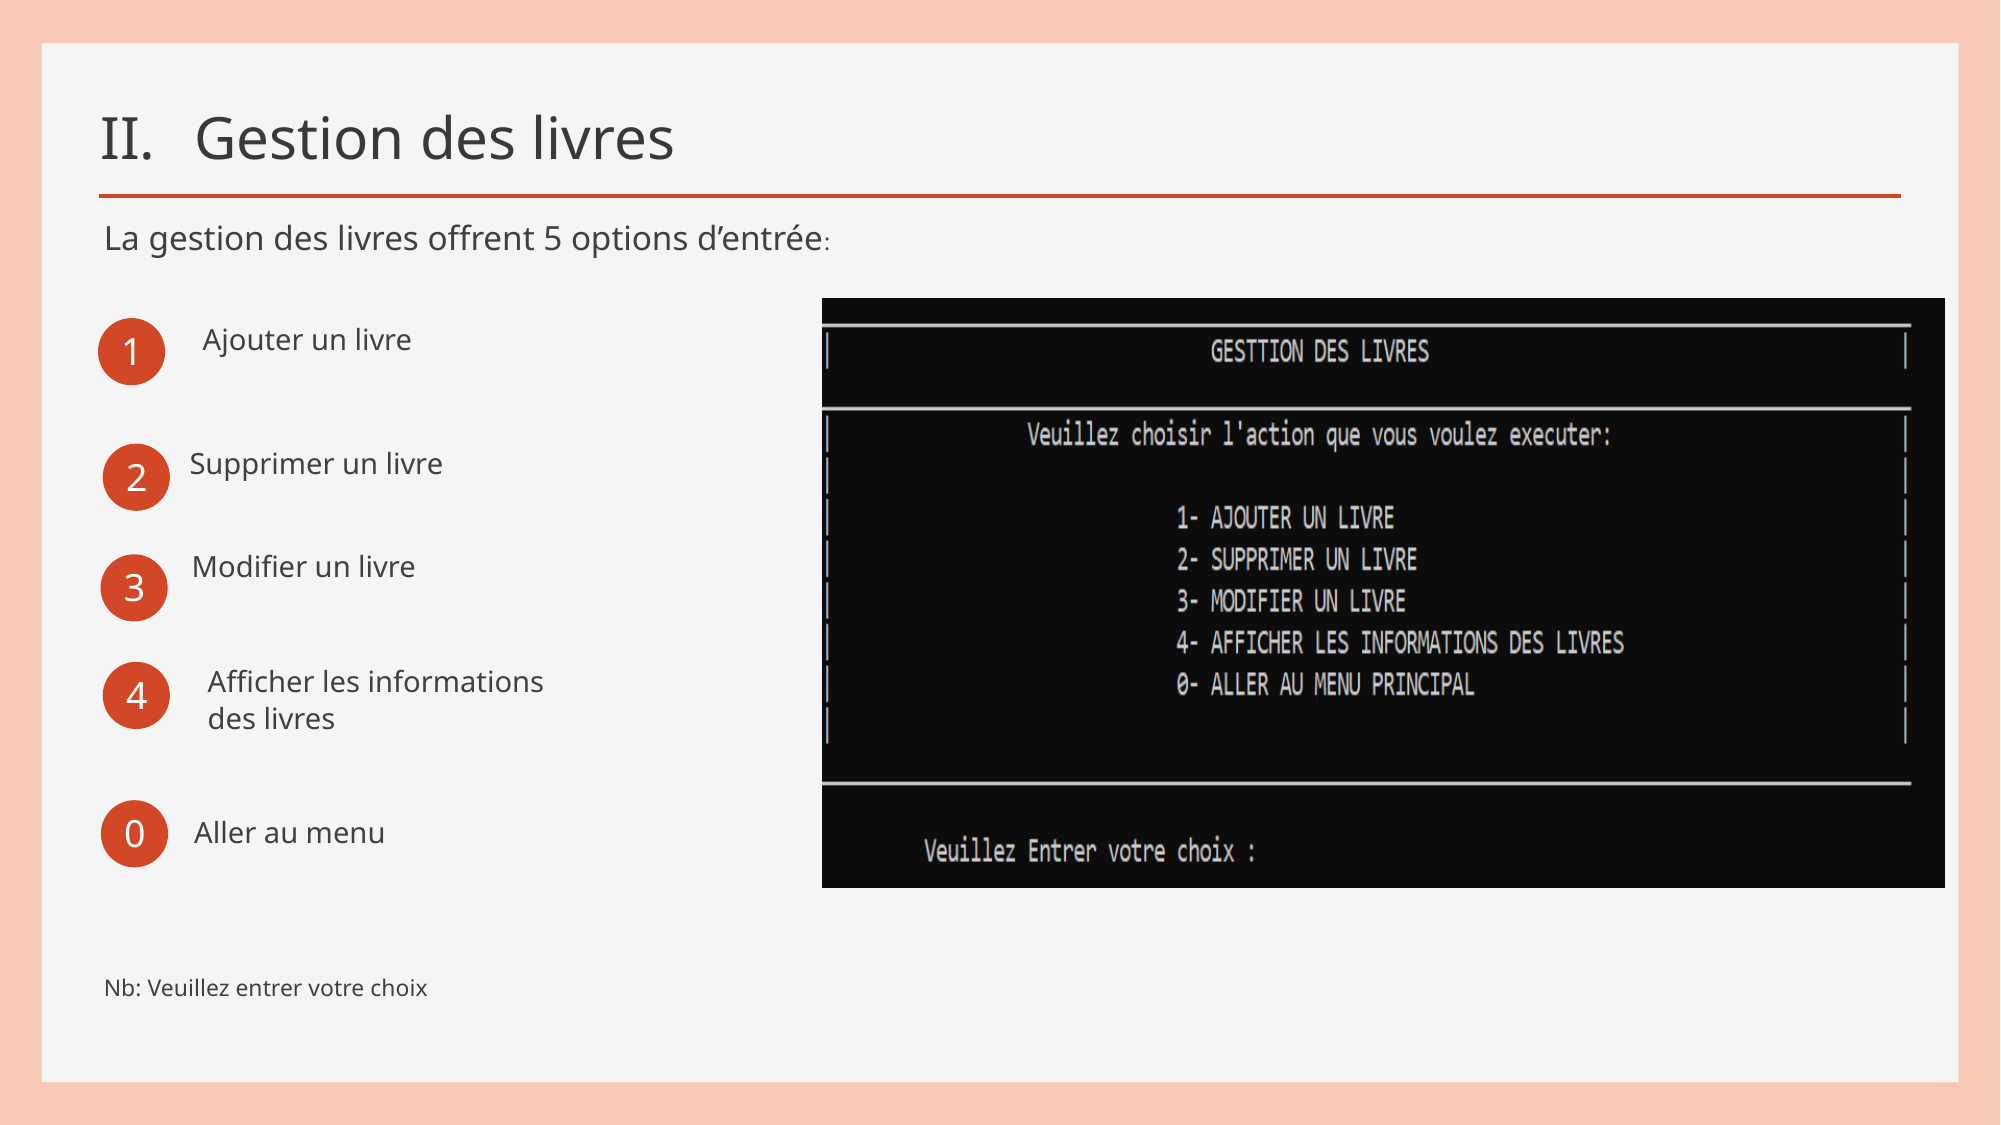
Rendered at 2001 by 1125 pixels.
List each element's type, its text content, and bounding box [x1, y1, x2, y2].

text_box Afficher les informations des livres [192, 653, 564, 737]
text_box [90, 443, 183, 511]
text_box Modifier un livre [176, 538, 527, 622]
text_box La gestion des livres offrent 5 options d’entrée: [88, 212, 965, 318]
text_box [88, 554, 181, 622]
text_box Supprimer un livre [174, 435, 750, 586]
text_box Nb: Veuillez entrer votre choix [88, 955, 460, 1039]
text_box Aller au menu [179, 804, 550, 888]
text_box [86, 318, 178, 386]
picture [822, 298, 1945, 888]
title Gestion des livres [85, 73, 1443, 179]
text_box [90, 661, 183, 730]
text_box Ajouter un livre [187, 313, 700, 390]
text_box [89, 800, 181, 868]
